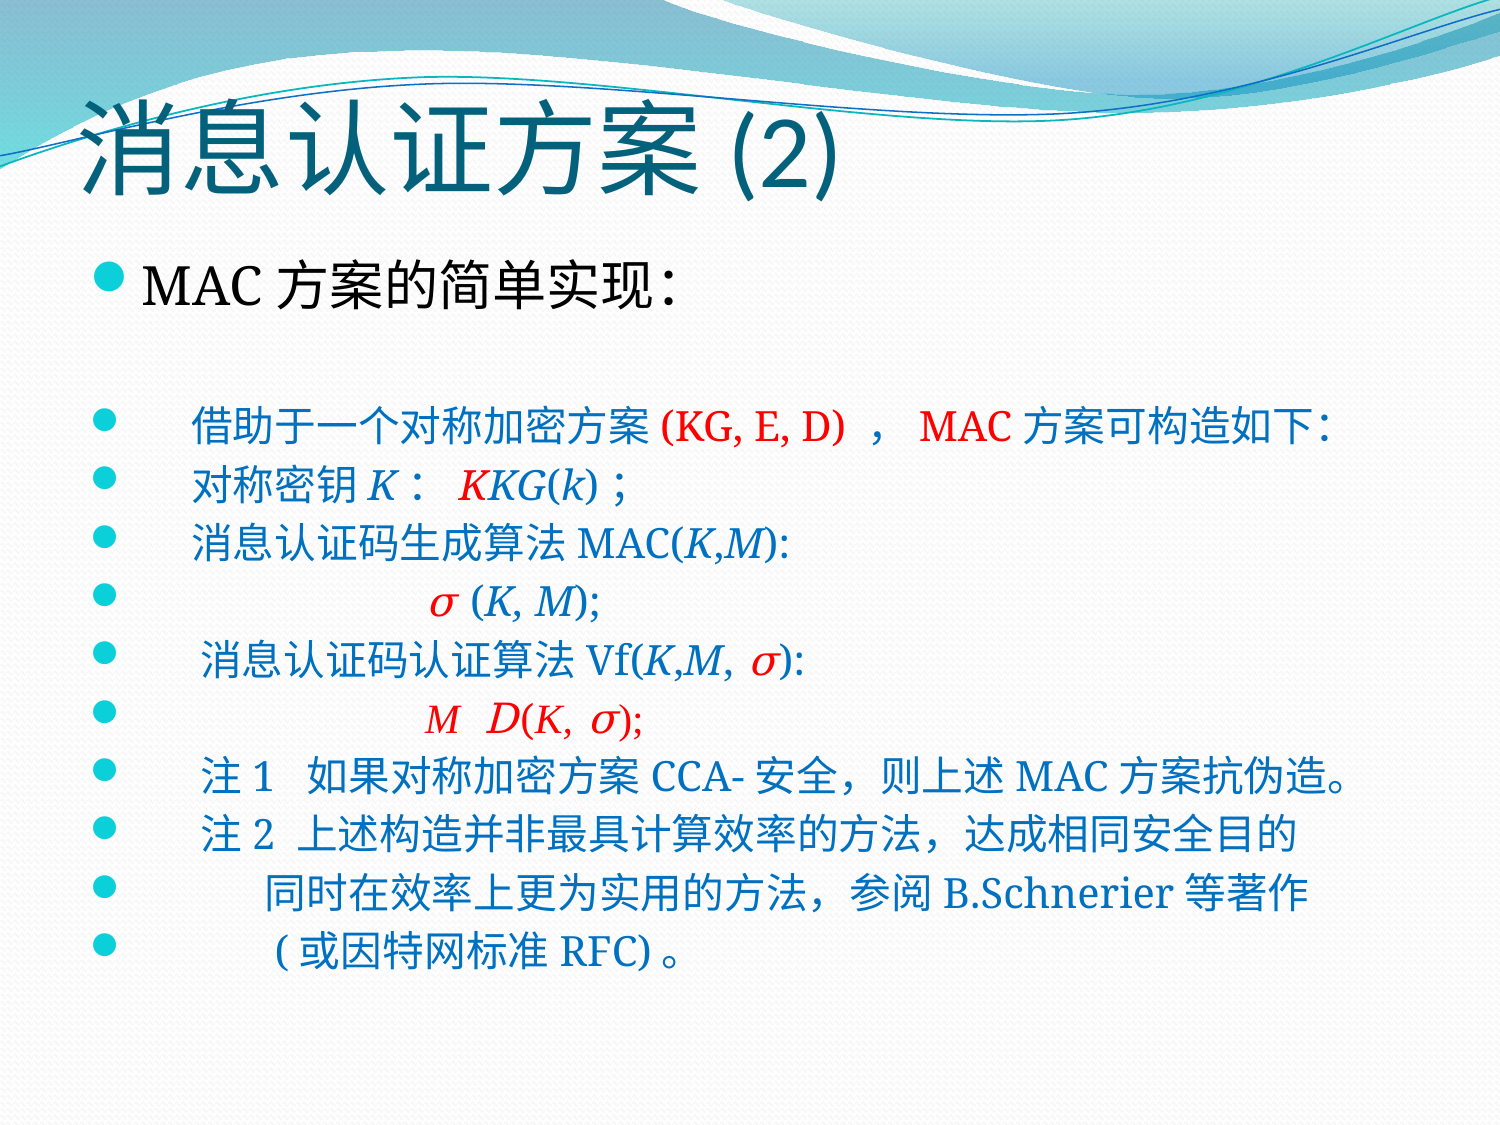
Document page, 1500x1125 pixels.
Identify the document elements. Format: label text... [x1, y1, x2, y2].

title 消息认证方案(2) [76, 30, 1427, 209]
